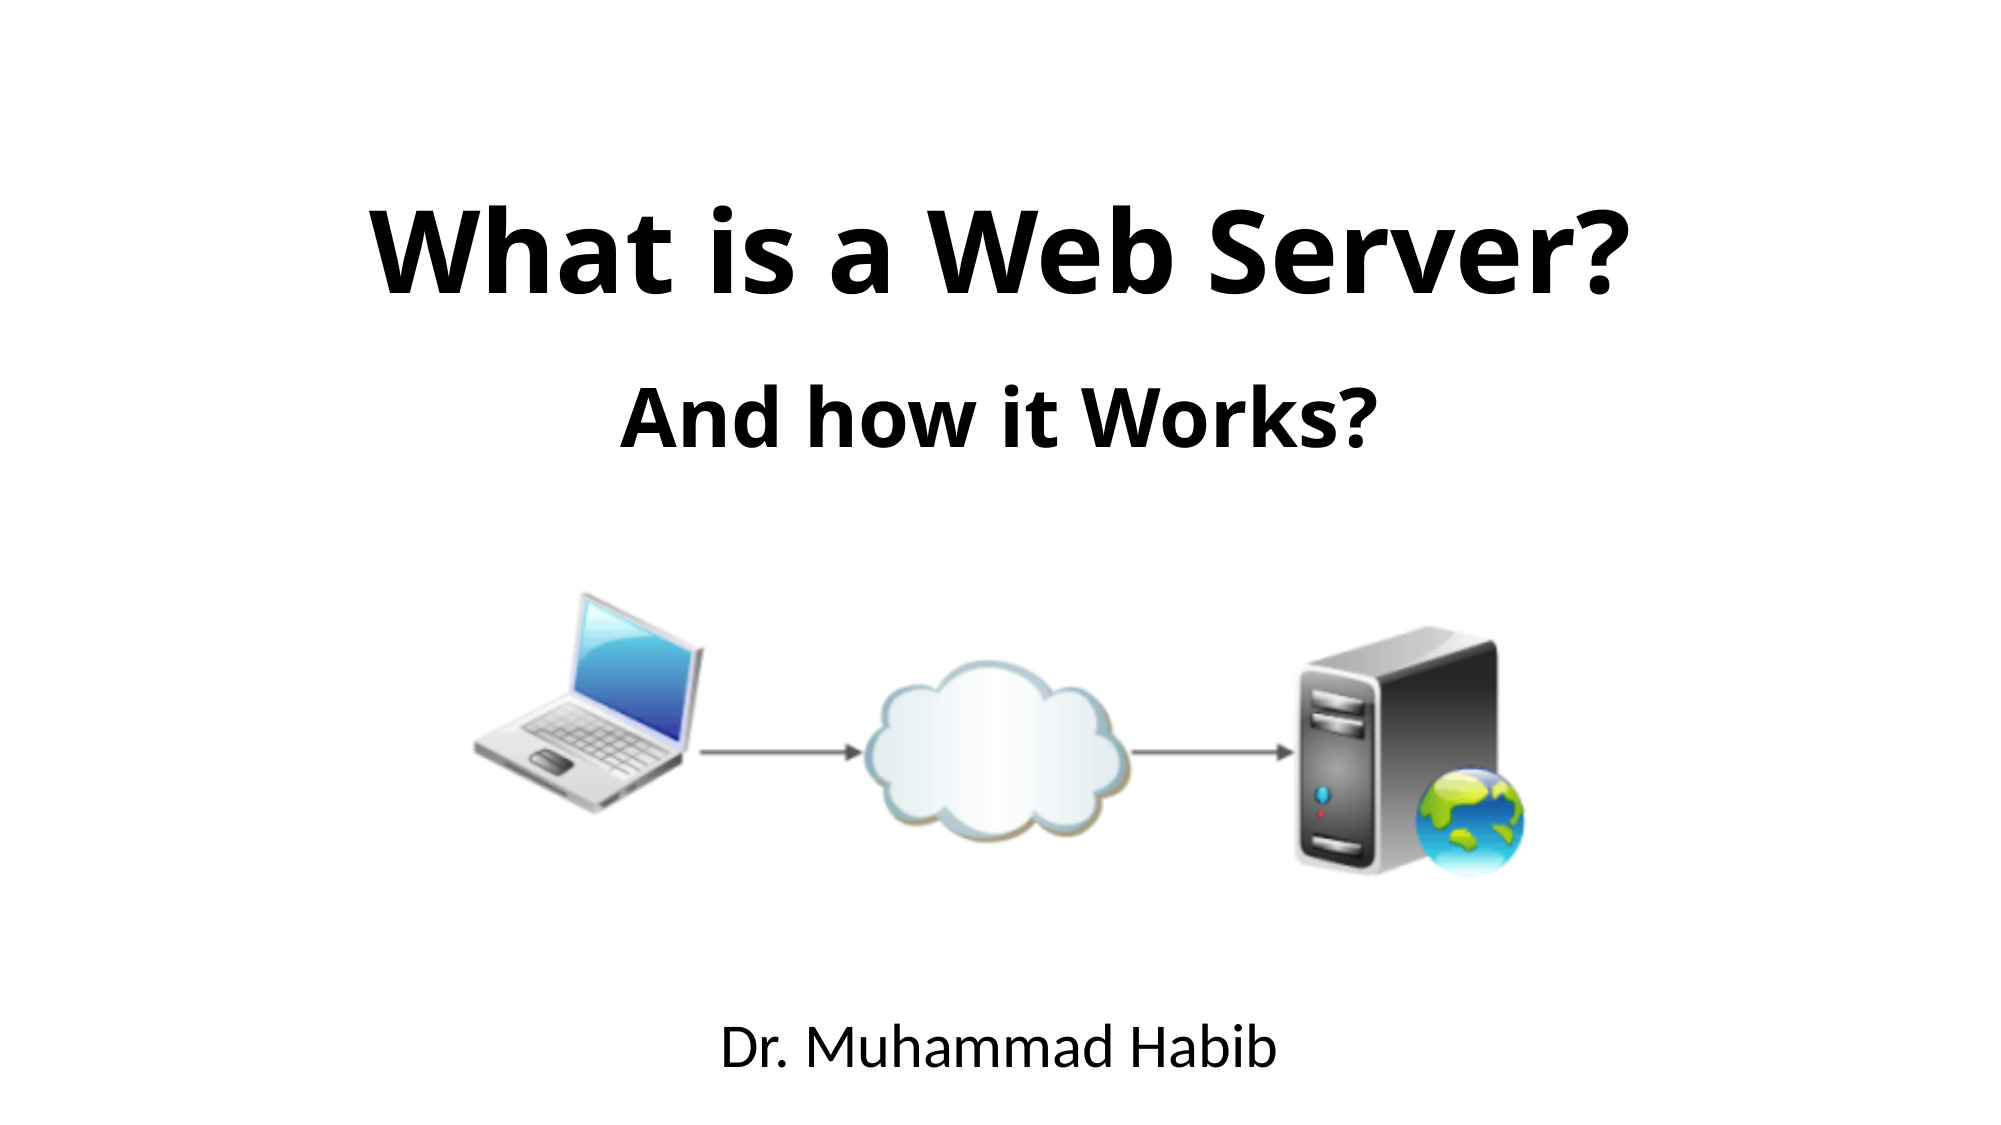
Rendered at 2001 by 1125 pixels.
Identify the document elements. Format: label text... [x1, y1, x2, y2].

picture [466, 579, 1534, 891]
text_box Dr. Muhammad Habib [705, 997, 1295, 1088]
title What is a Web Server? And how it Works? [0, 101, 2000, 472]
